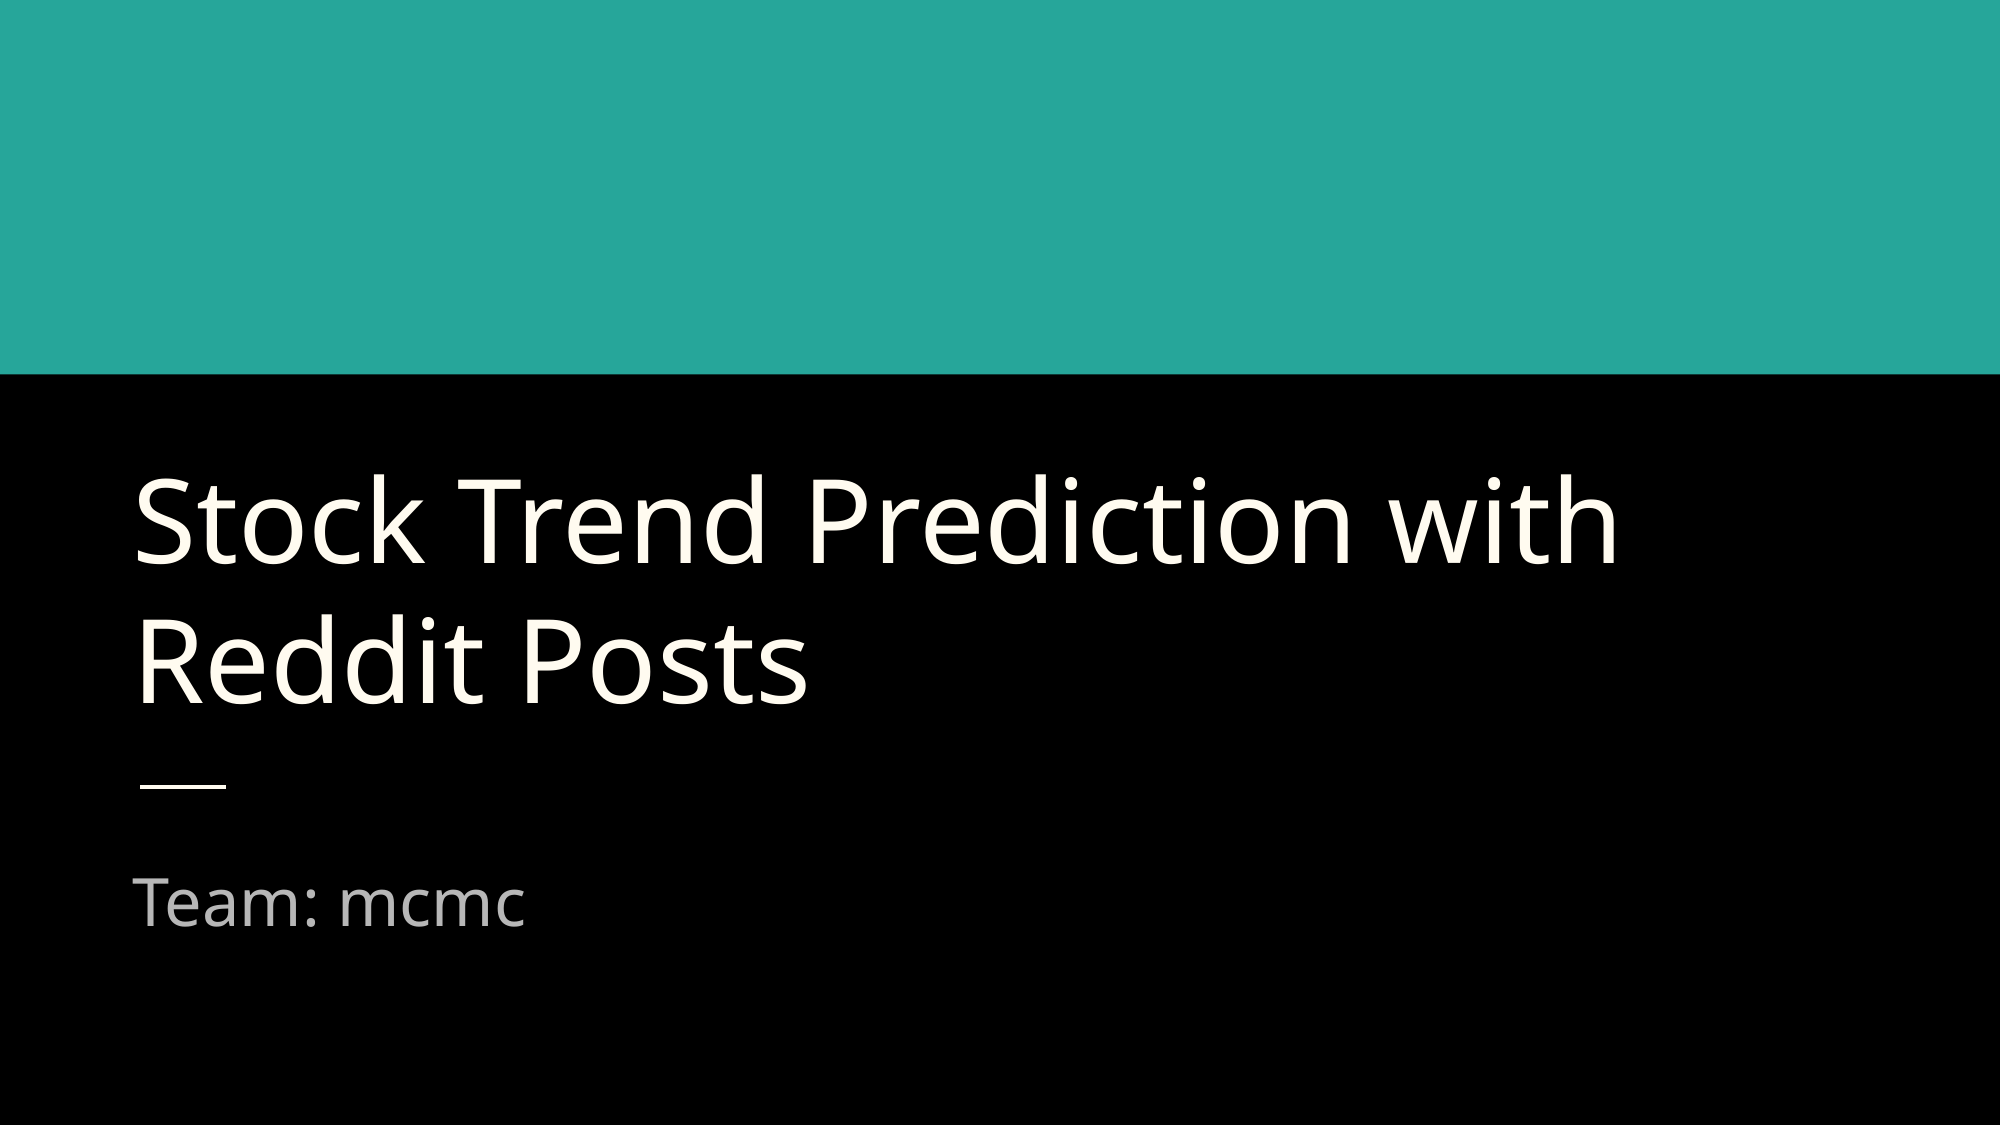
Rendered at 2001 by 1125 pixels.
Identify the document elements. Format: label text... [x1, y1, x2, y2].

title Stock Trend Prediction with Reddit Posts [112, 414, 1888, 748]
subtitle Team: mcmc [112, 840, 1888, 1013]
